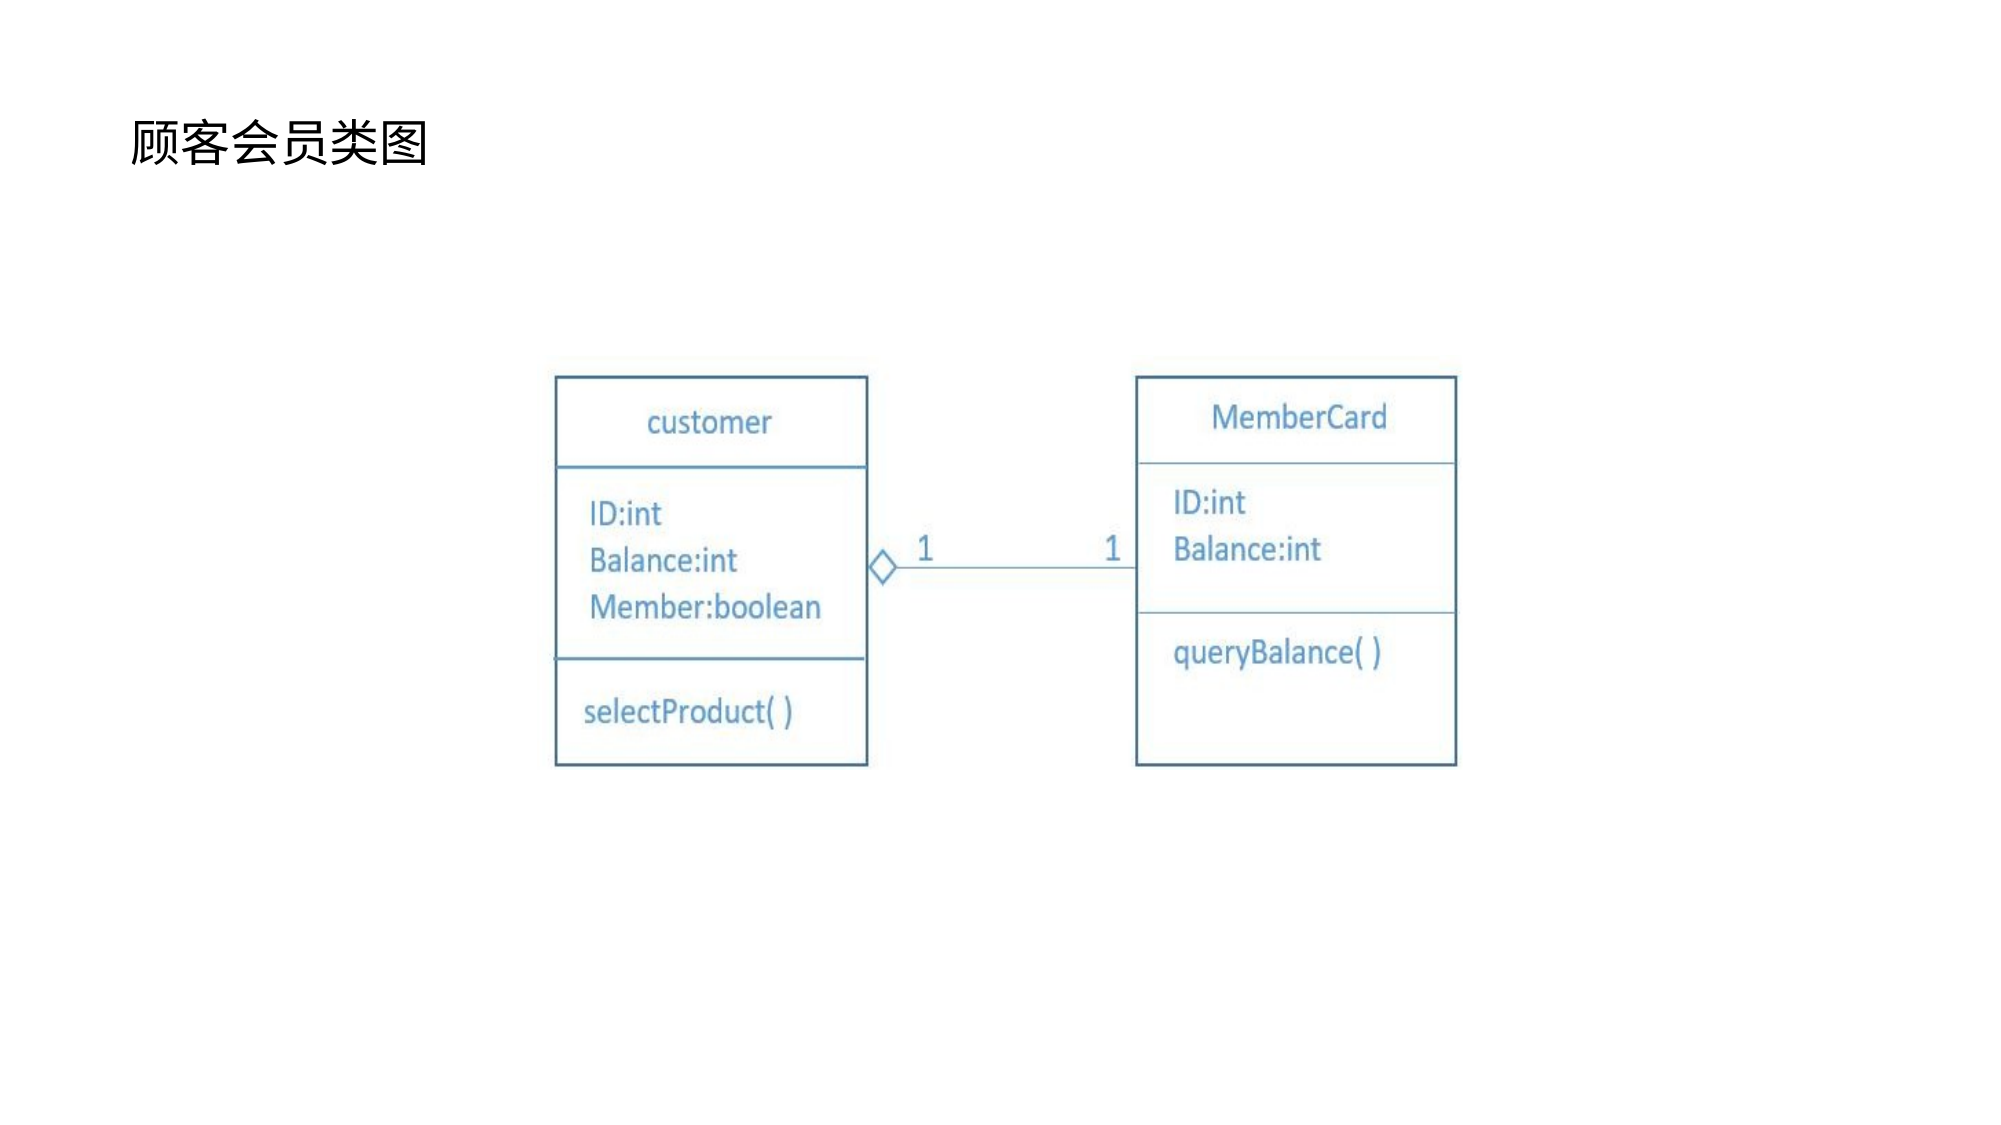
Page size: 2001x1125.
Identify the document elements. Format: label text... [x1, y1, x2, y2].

text_box 顾客会员类图 [116, 103, 857, 179]
picture [537, 355, 1463, 770]
